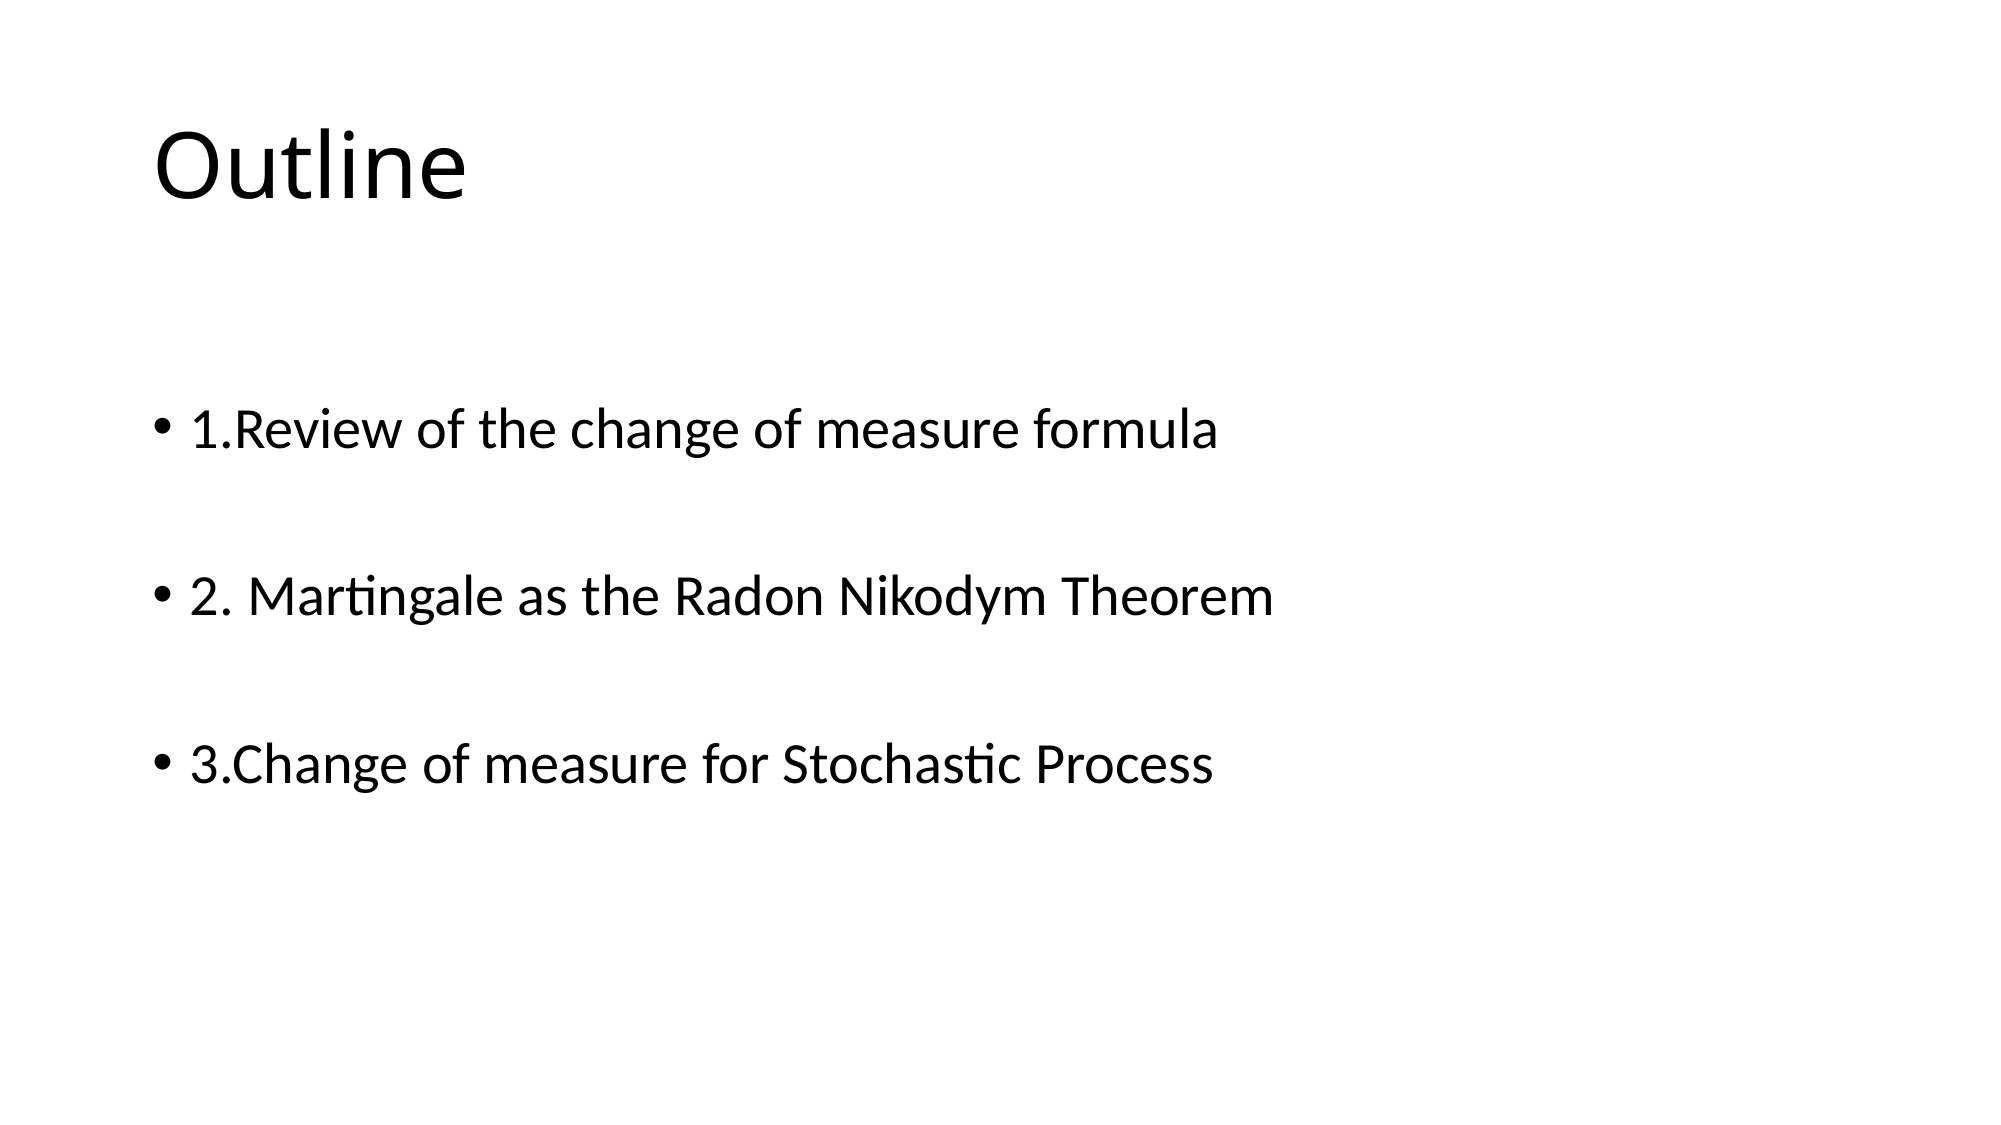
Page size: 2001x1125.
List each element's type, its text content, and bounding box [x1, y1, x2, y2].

list 1.Review of the change of measure formula 2. Martingale as the Radon Nikodym Theorem 3.Change of measure for Stochastic Process [137, 299, 1863, 1014]
title Outline [137, 59, 1863, 278]
